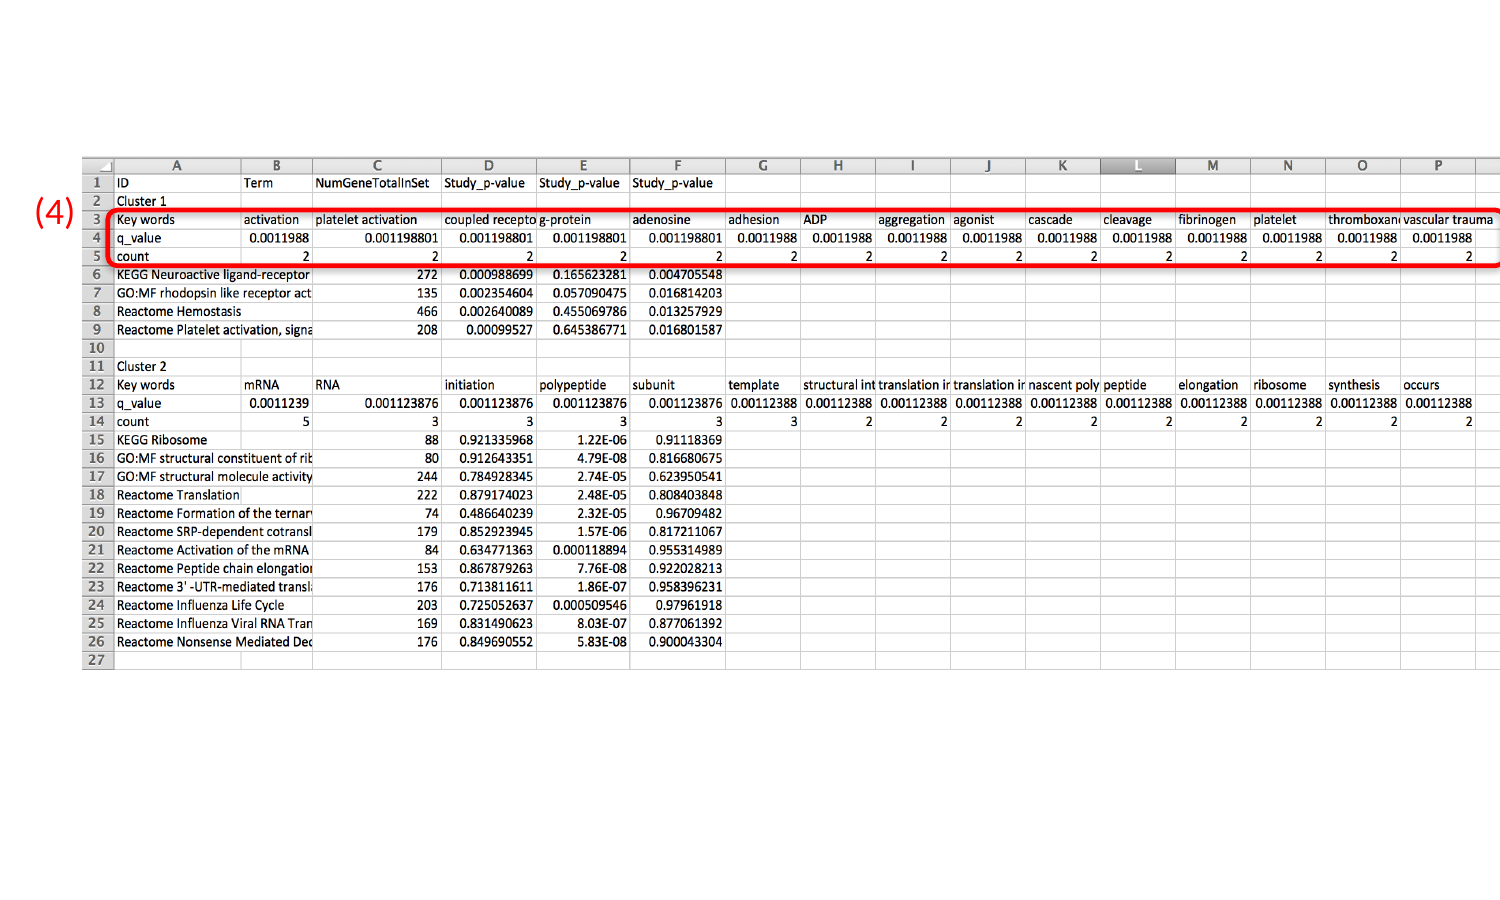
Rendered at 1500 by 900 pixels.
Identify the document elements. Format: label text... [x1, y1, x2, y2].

picture [82, 156, 1500, 670]
text_box (4) [18, 179, 77, 240]
